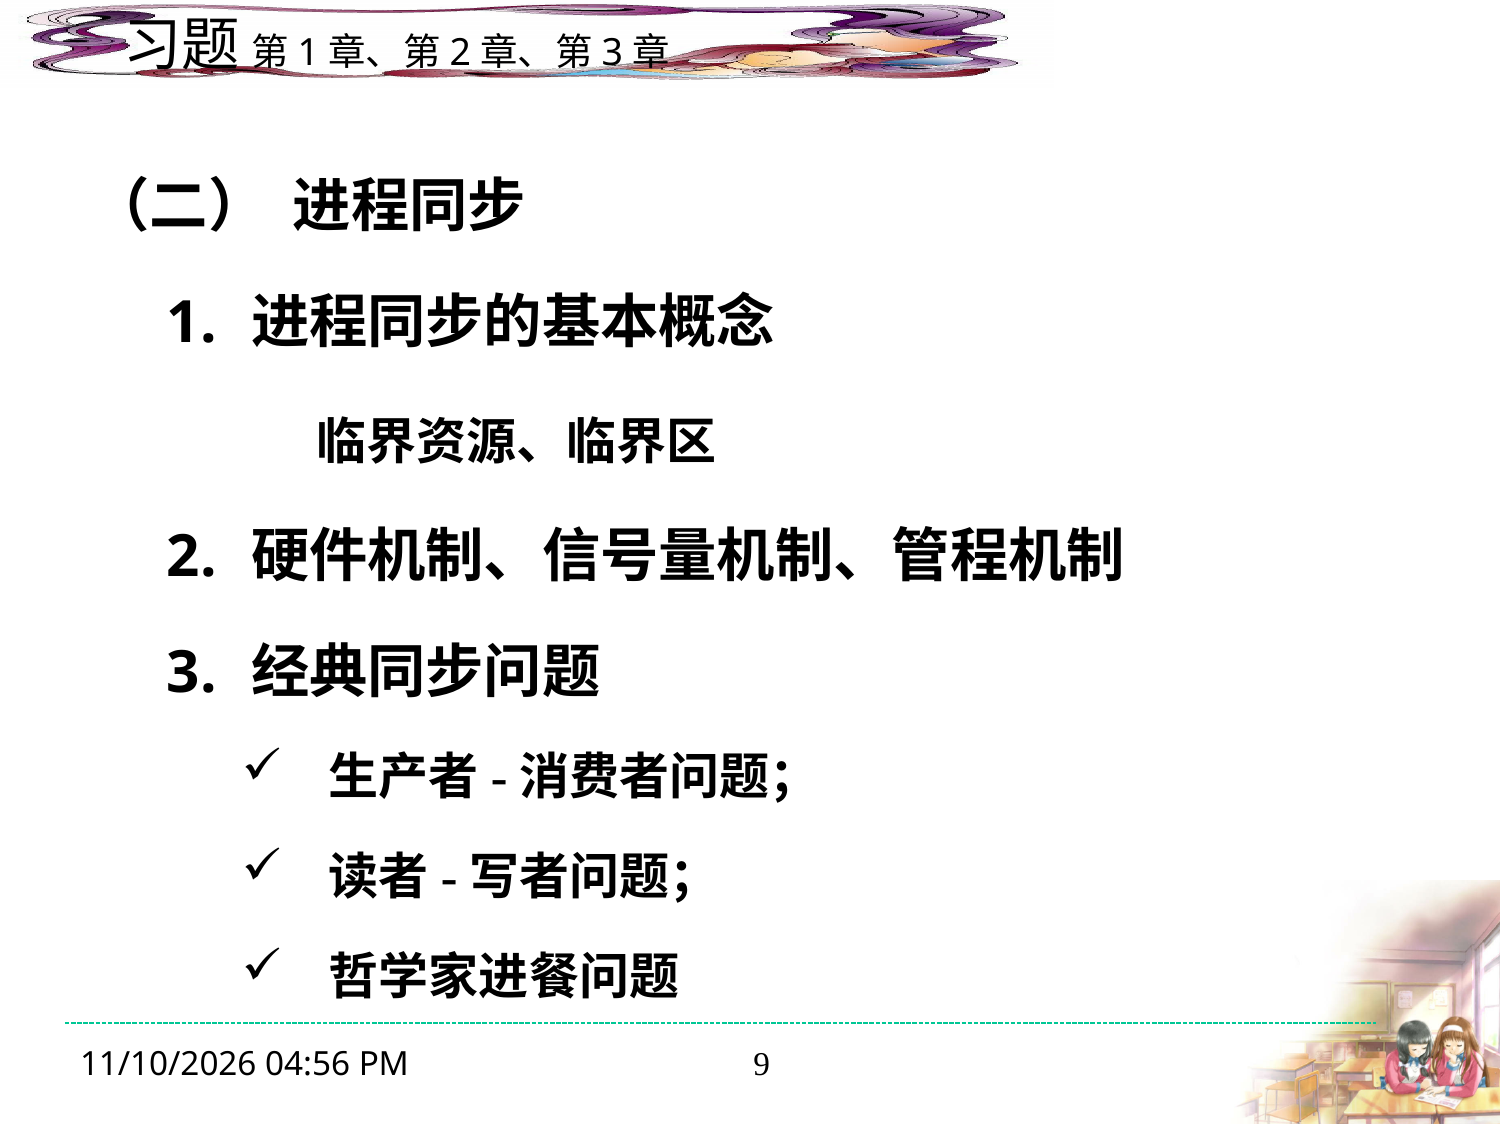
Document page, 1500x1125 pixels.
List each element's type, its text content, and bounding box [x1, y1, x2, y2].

slide_number 9 [667, 1034, 857, 1095]
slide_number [64, 1034, 550, 1095]
list （二） 进程同步 进程同步的基本概念 临界资源、临界区 硬件机制、信号量机制、管程机制 经典同步问题 生产者-消费者问题； 读者-写者问题； 哲学家进餐问题 [76, 125, 1427, 1000]
picture [1175, 880, 1500, 1124]
footer [1056, 1022, 1282, 1099]
picture [0, 0, 1054, 88]
